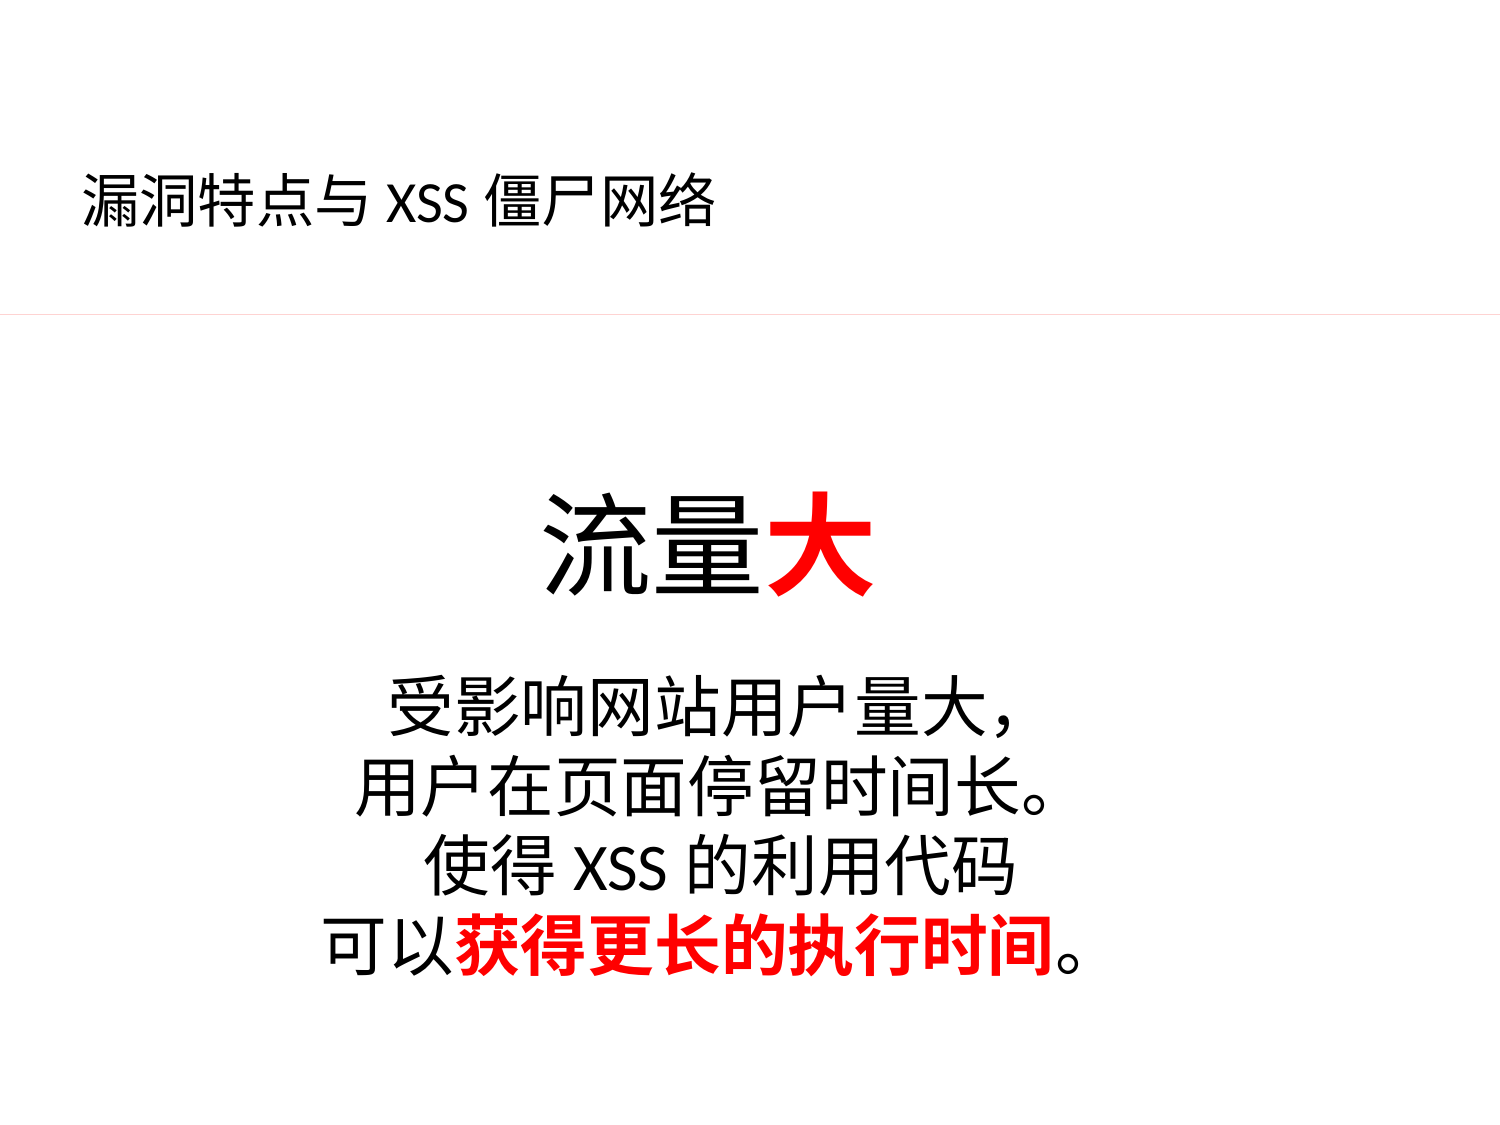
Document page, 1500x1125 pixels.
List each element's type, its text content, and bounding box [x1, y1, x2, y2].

text_box 流量大 [524, 467, 892, 618]
text_box 受影响网站用户量大， 用户在页面停留时间长。 使得XSS的利用代码 可以获得更长的执行时间。 [305, 656, 1137, 992]
text_box 漏洞特点与XSS僵尸网络 [66, 156, 732, 242]
